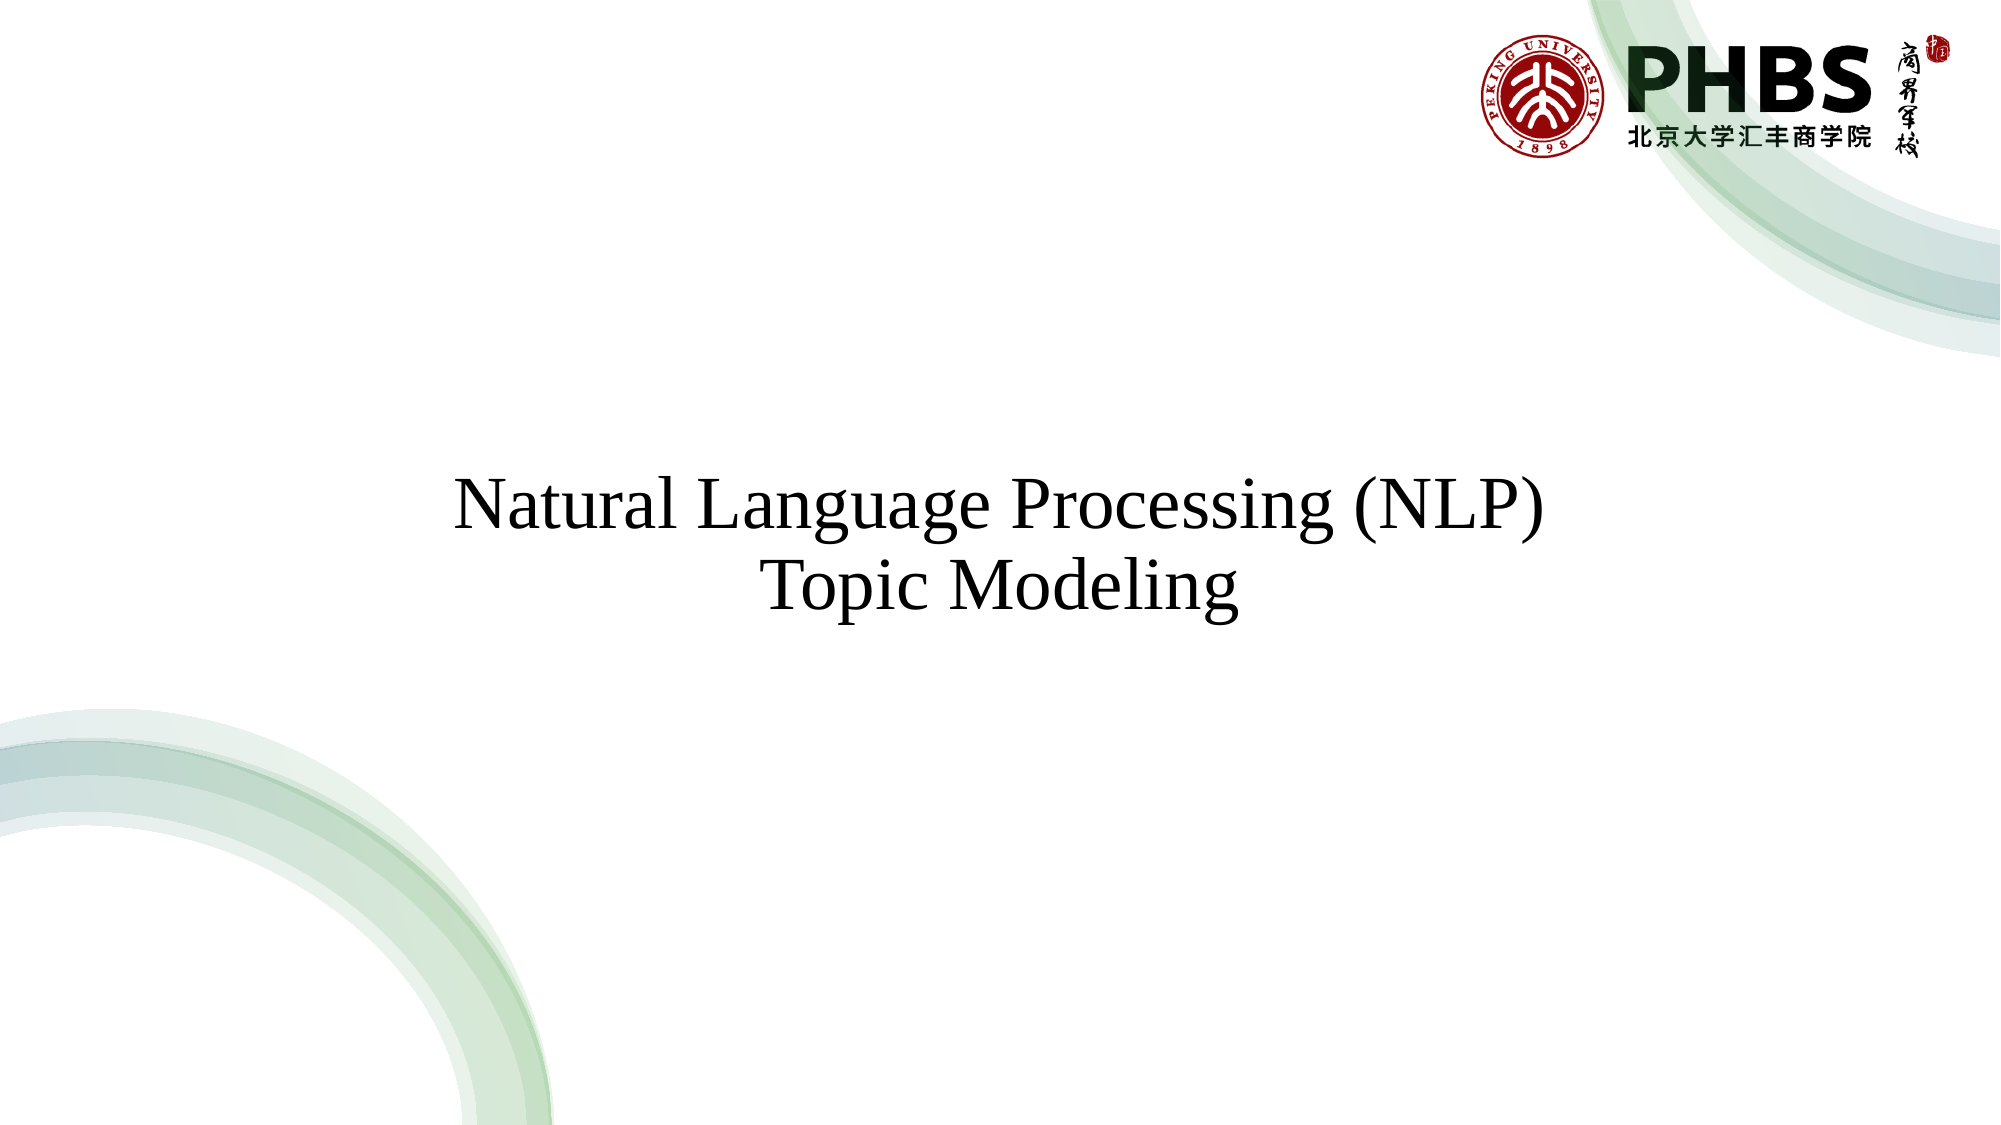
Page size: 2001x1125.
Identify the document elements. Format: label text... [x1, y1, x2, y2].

picture [1458, 0, 1709, 185]
title Natural Language Processing (NLP) Topic Modeling [245, 456, 1755, 669]
picture [1625, 0, 2000, 185]
